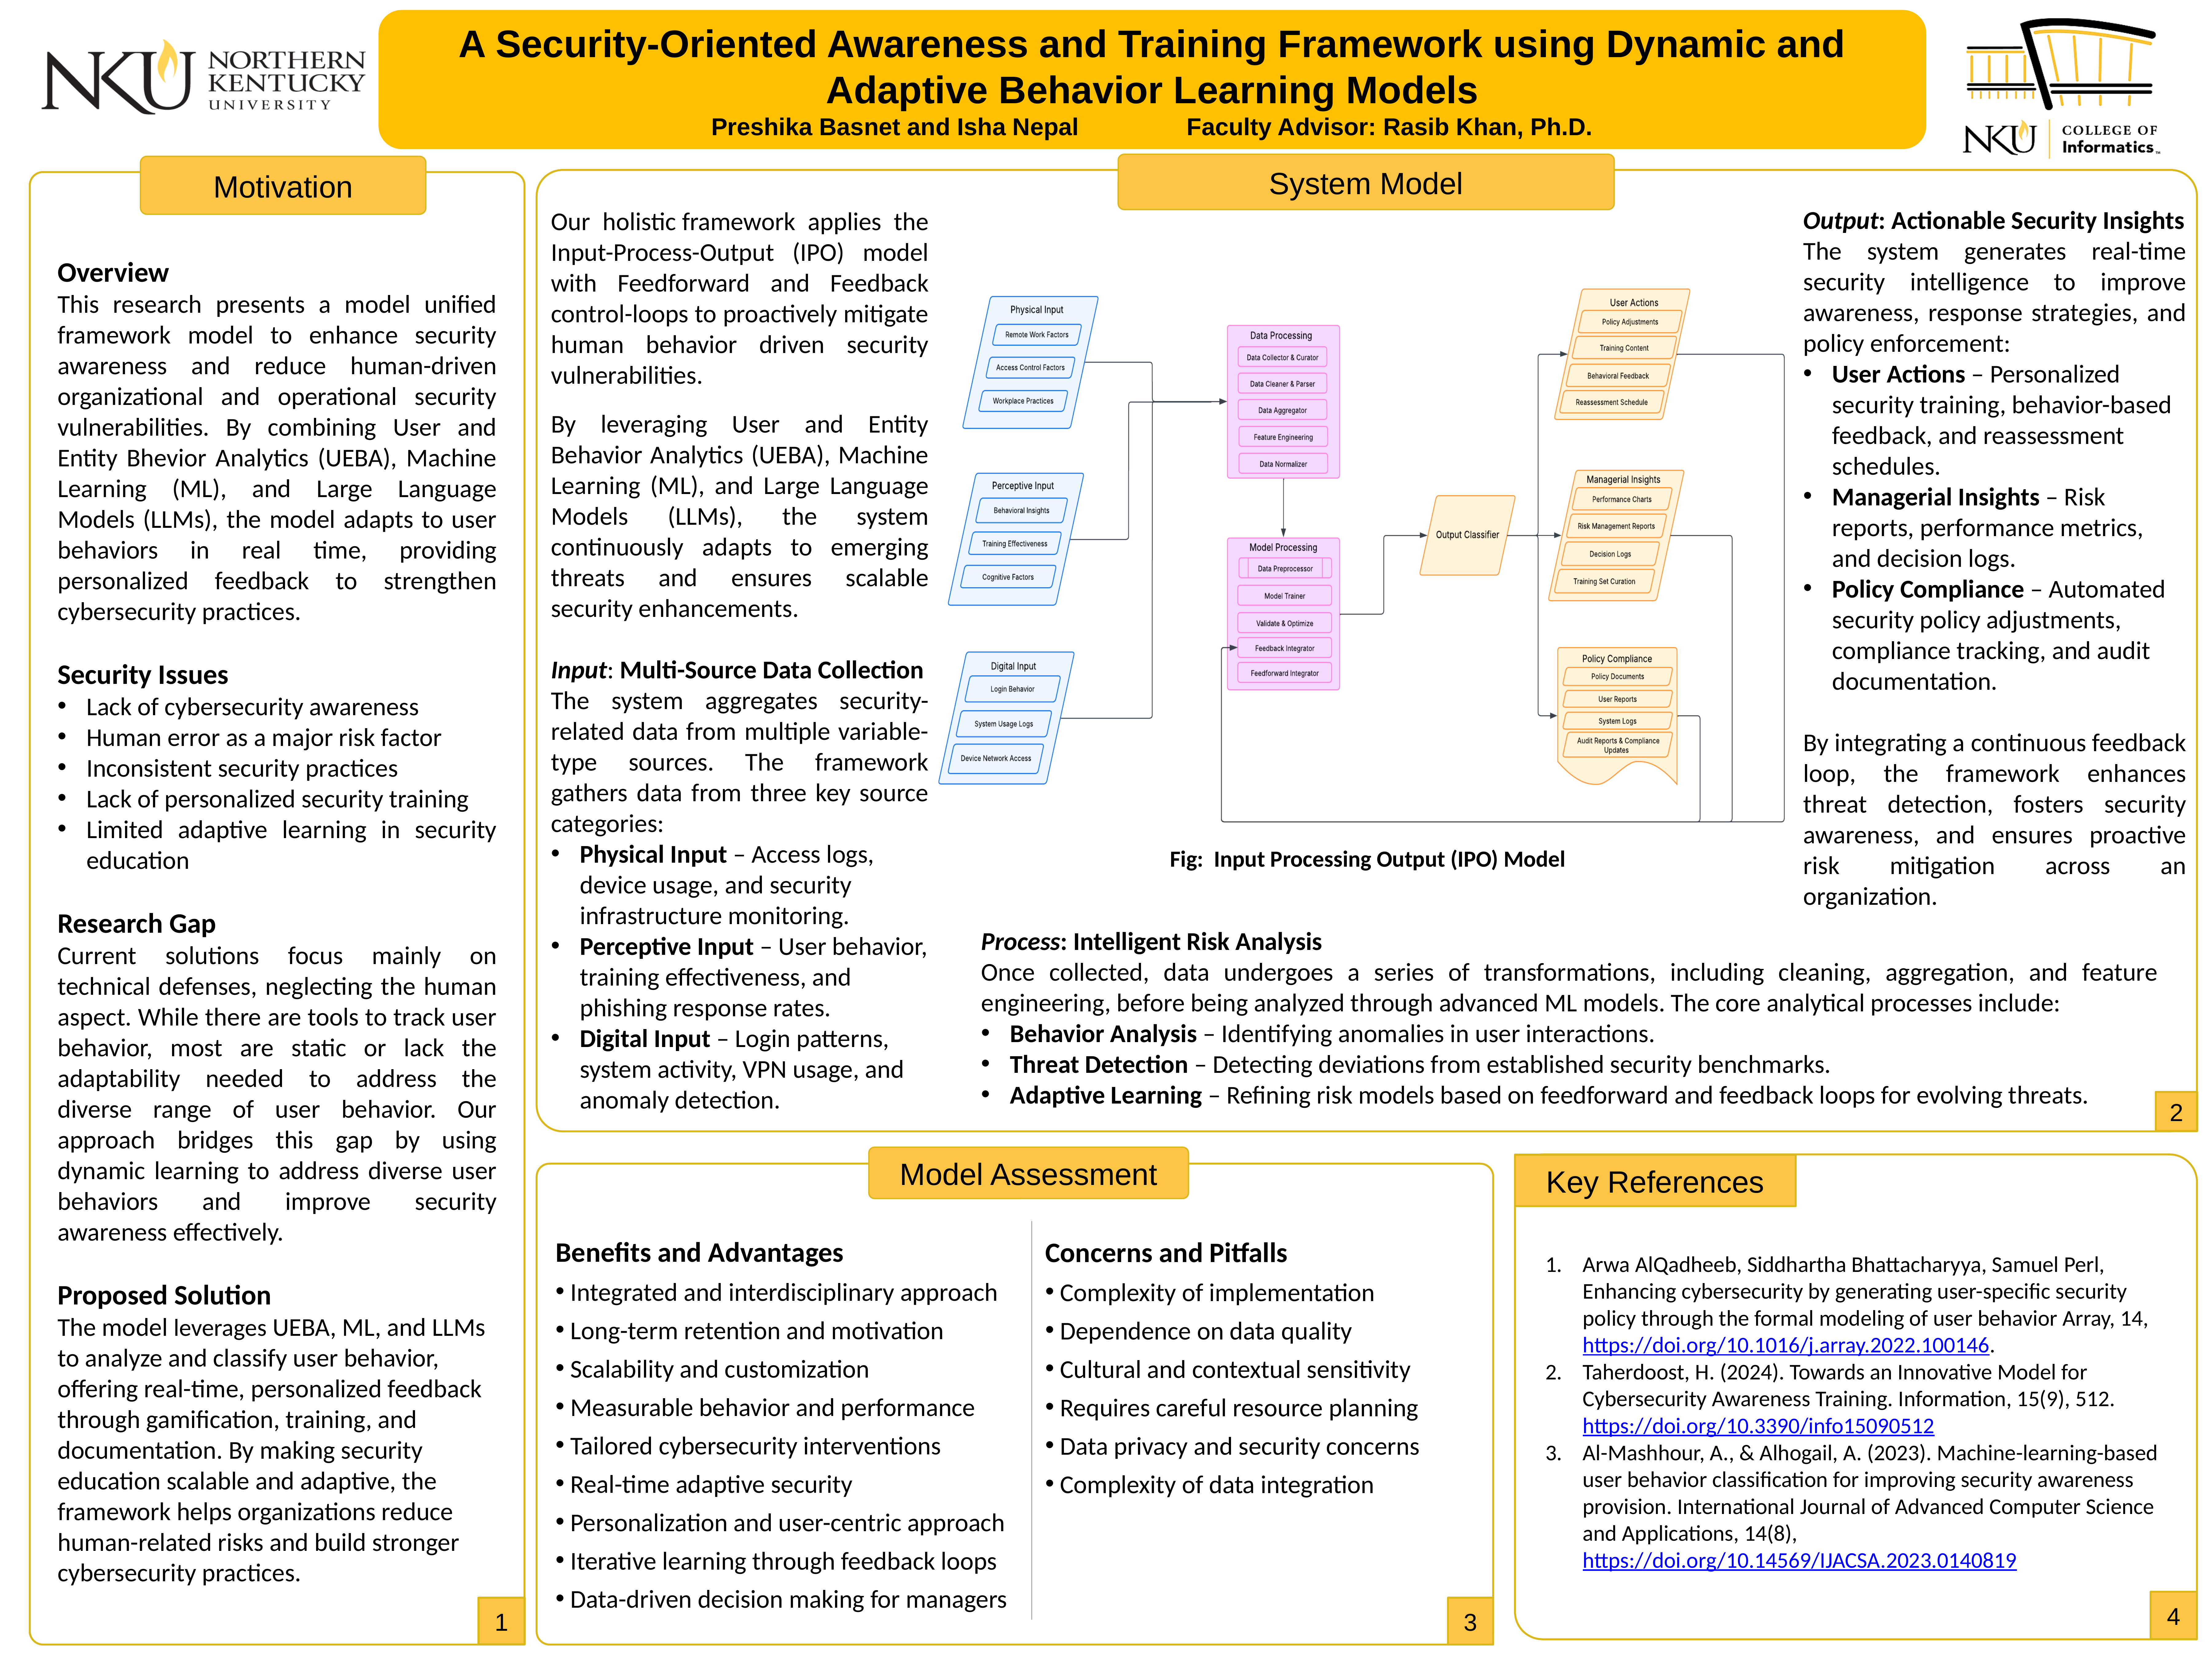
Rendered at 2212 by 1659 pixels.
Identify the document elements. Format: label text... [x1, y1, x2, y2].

picture [29, 39, 379, 118]
picture [1952, 14, 2171, 154]
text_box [536, 1147, 1493, 1645]
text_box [536, 154, 2197, 1131]
picture [922, 269, 1800, 842]
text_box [1515, 1154, 2197, 1639]
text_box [29, 156, 525, 1645]
text_box A Security-Oriented Awareness and Training Framework using Dynamic and Adaptive Behavior Learning Models Preshika Basnet and Isha Nepal Faculty Advisor: Rasib Khan, Ph.D. [378, 9, 1927, 150]
